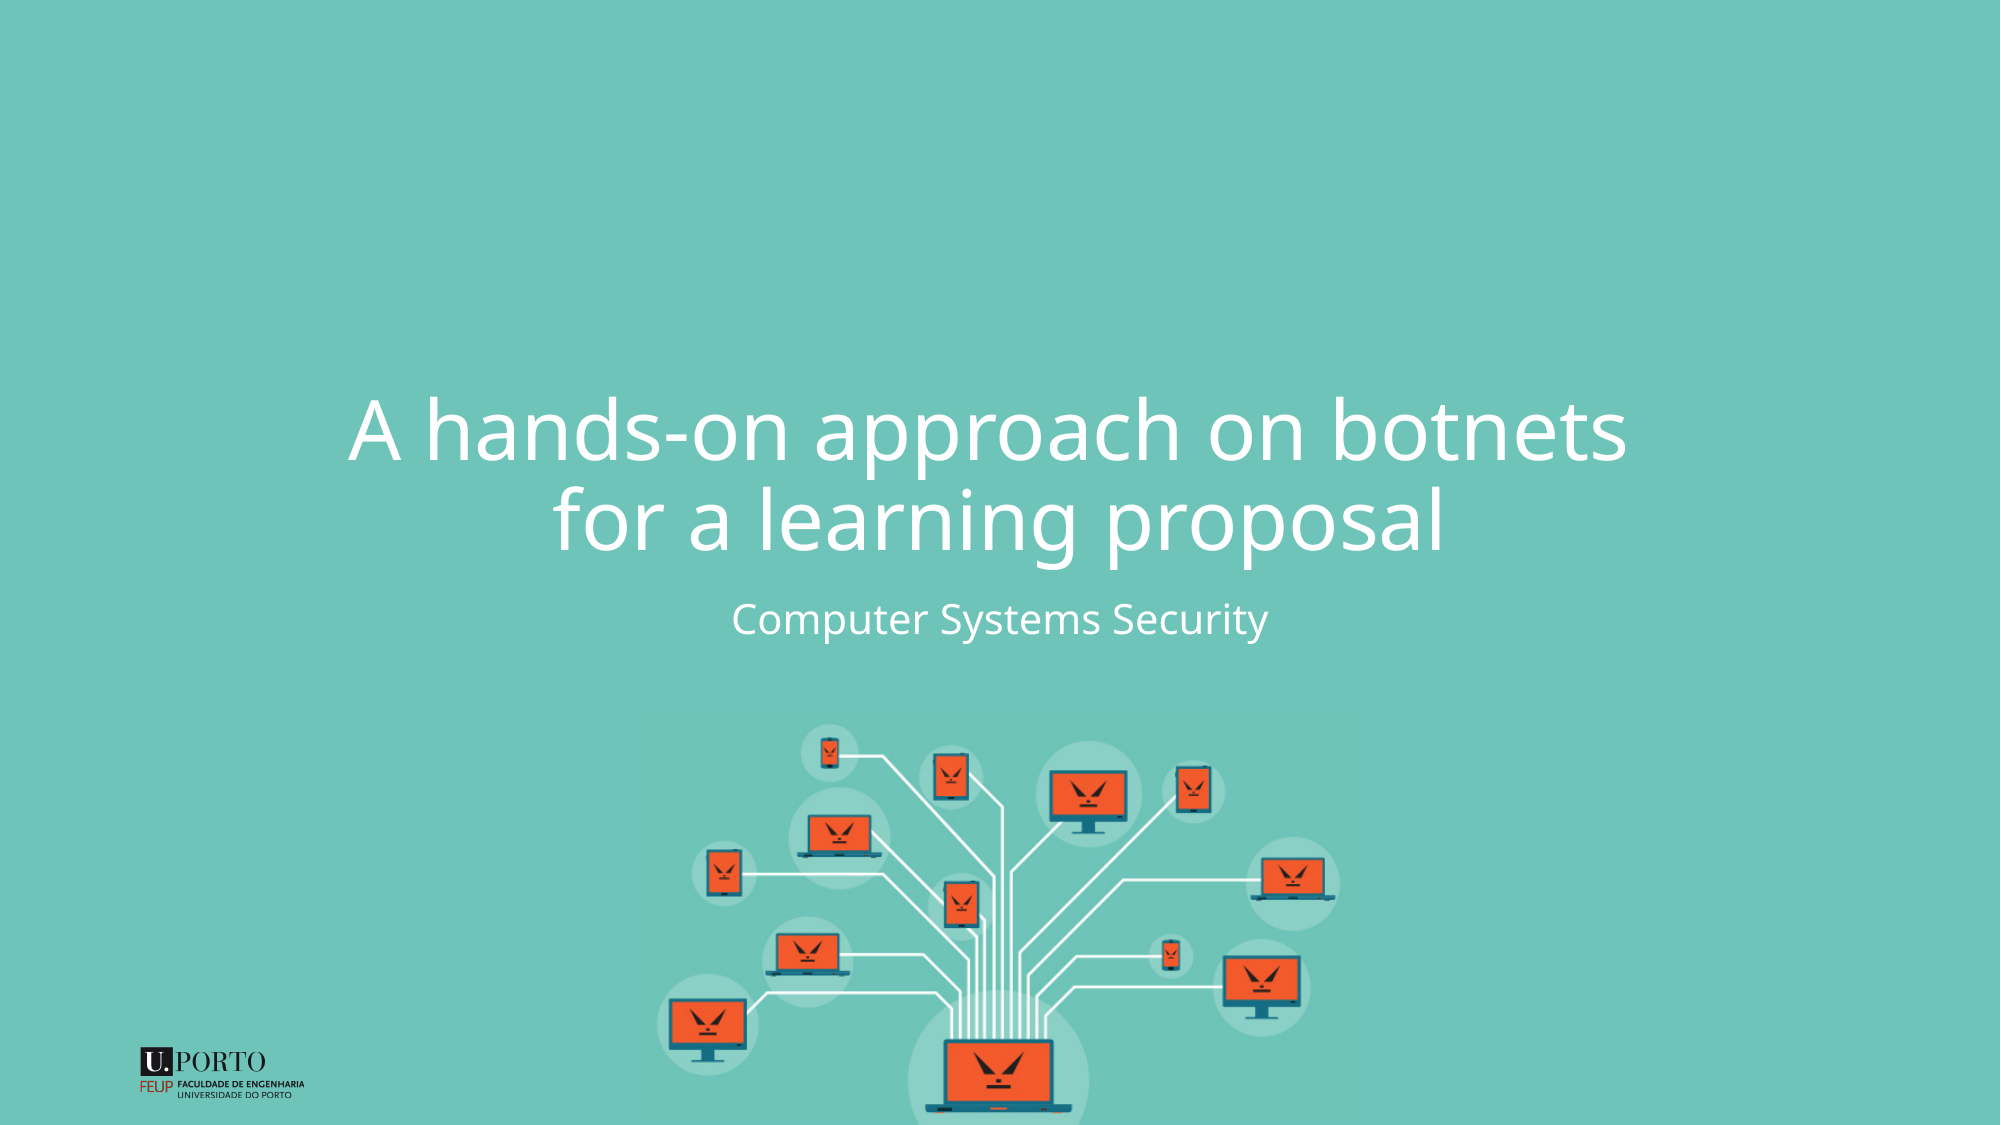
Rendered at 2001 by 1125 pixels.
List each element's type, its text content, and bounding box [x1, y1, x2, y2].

title A hands-on approach on botnets for a learning proposal [249, 184, 1750, 577]
picture [640, 863, 1361, 1125]
subtitle Computer Systems Security [249, 590, 1750, 863]
picture [137, 1044, 308, 1101]
